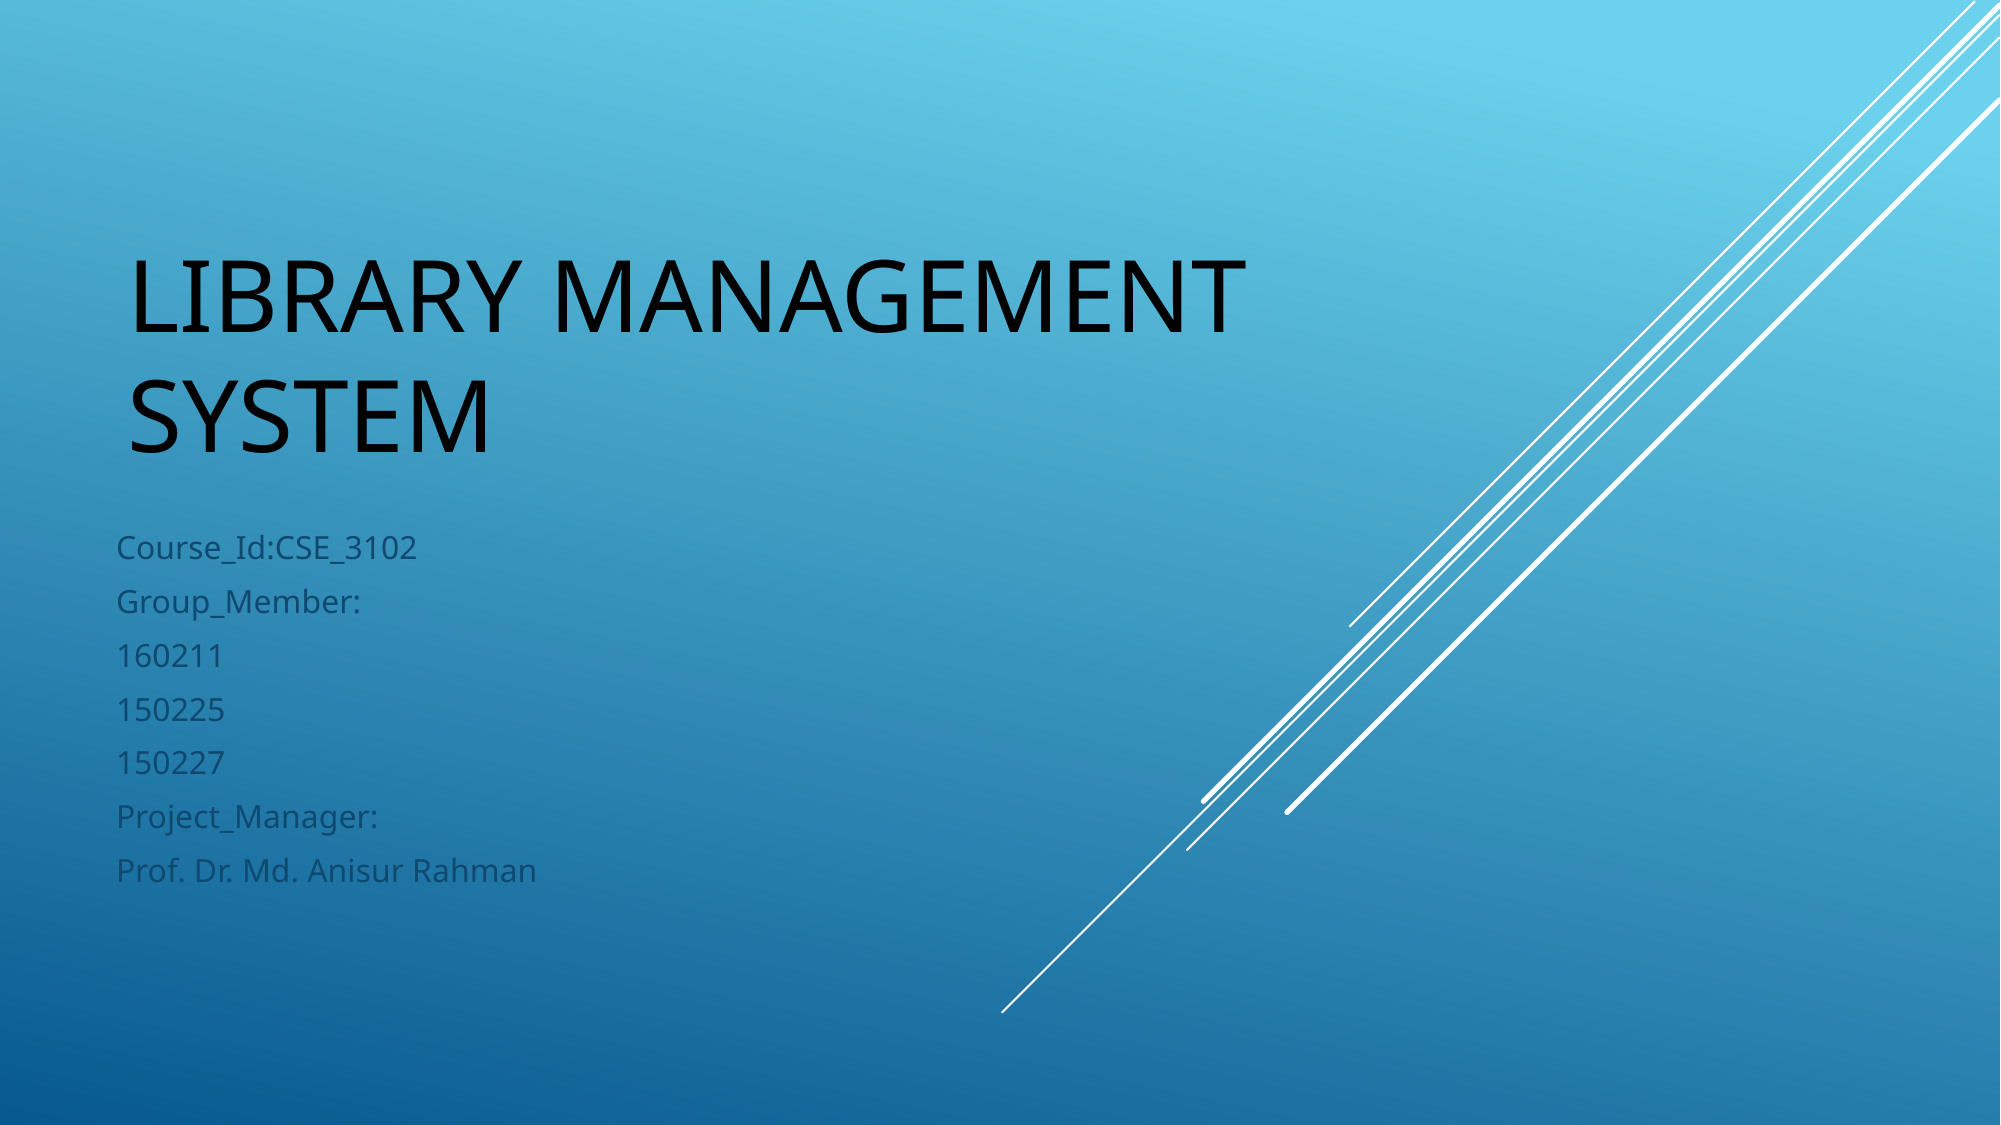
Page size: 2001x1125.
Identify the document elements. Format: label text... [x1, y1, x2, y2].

subtitle Course_Id:CSE_3102 Group_Member: 160211 150225 150227 Project_Manager: Prof. Dr. Md. Anisur Rahman [101, 520, 1163, 950]
title Library management system [112, 112, 1425, 600]
